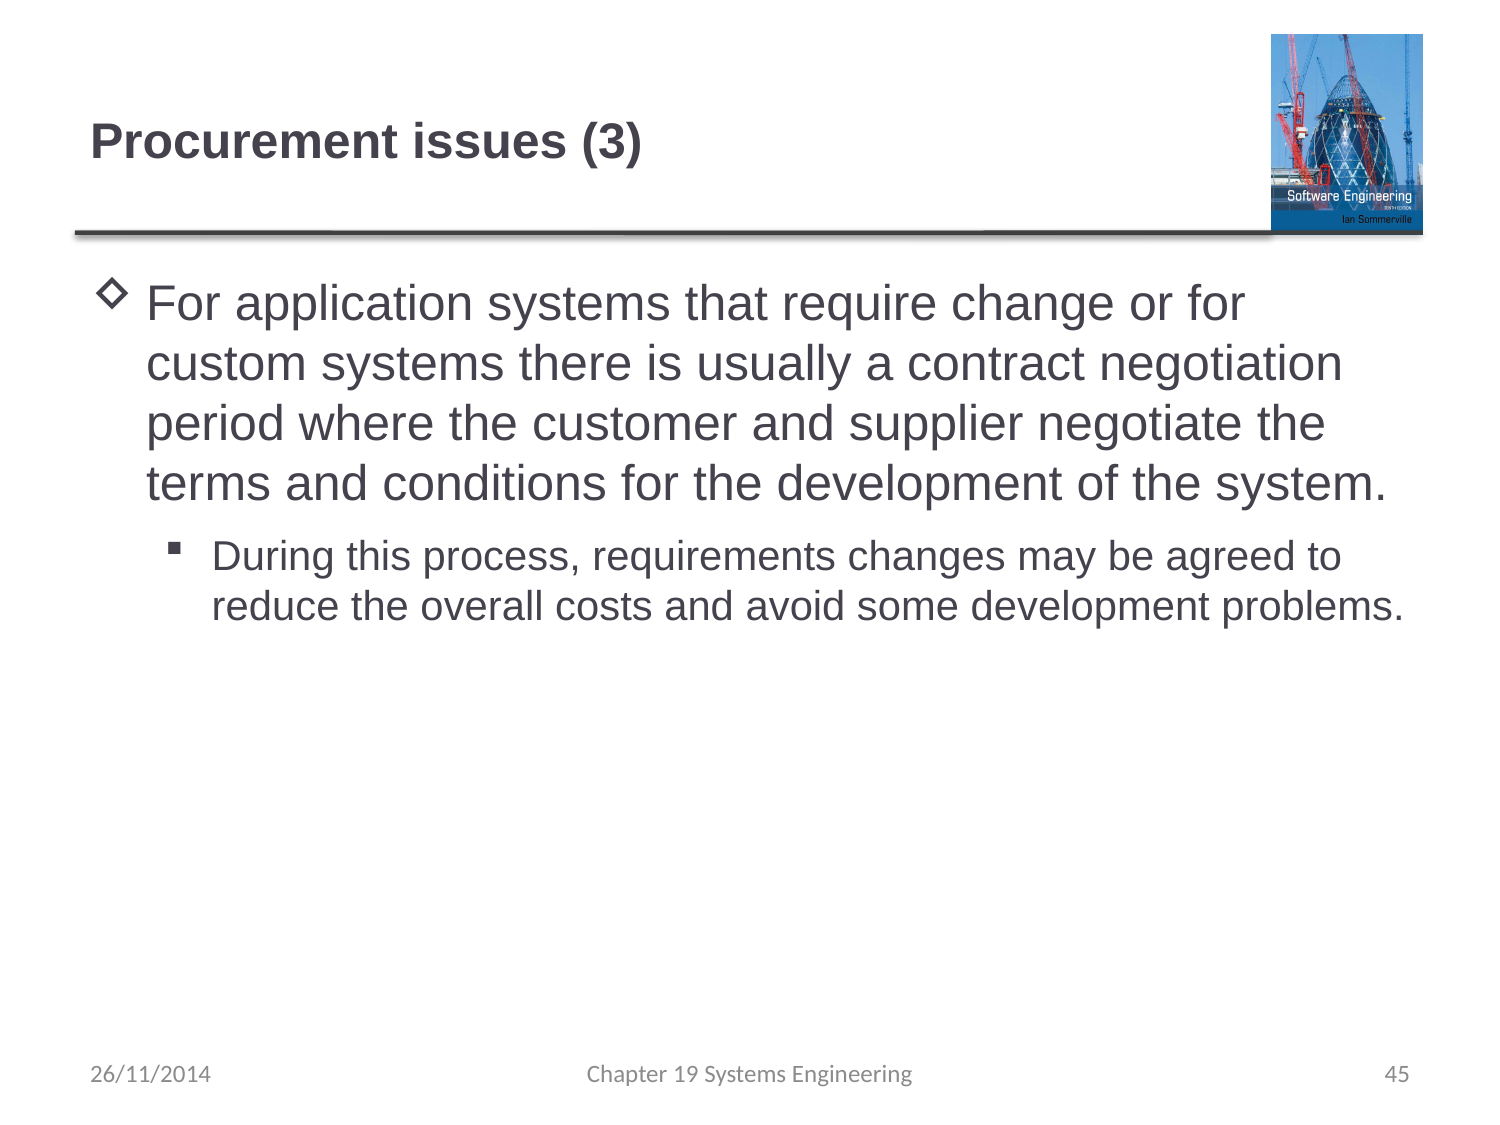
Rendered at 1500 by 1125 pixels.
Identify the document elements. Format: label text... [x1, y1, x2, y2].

title Procurement issues (3) [74, 44, 1272, 233]
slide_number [75, 1042, 425, 1103]
slide_number 45 [1074, 1042, 1425, 1103]
list For application systems that require change or for custom systems there is usually a contract negotiation period where the customer and supplier negotiate the terms and conditions for the development of the system. During this process, requirements changes may be agreed to reduce the overall costs and avoid some development problems. [75, 262, 1425, 1005]
picture [1271, 34, 1423, 230]
footer Chapter 19 Systems Engineering [512, 1042, 988, 1103]
